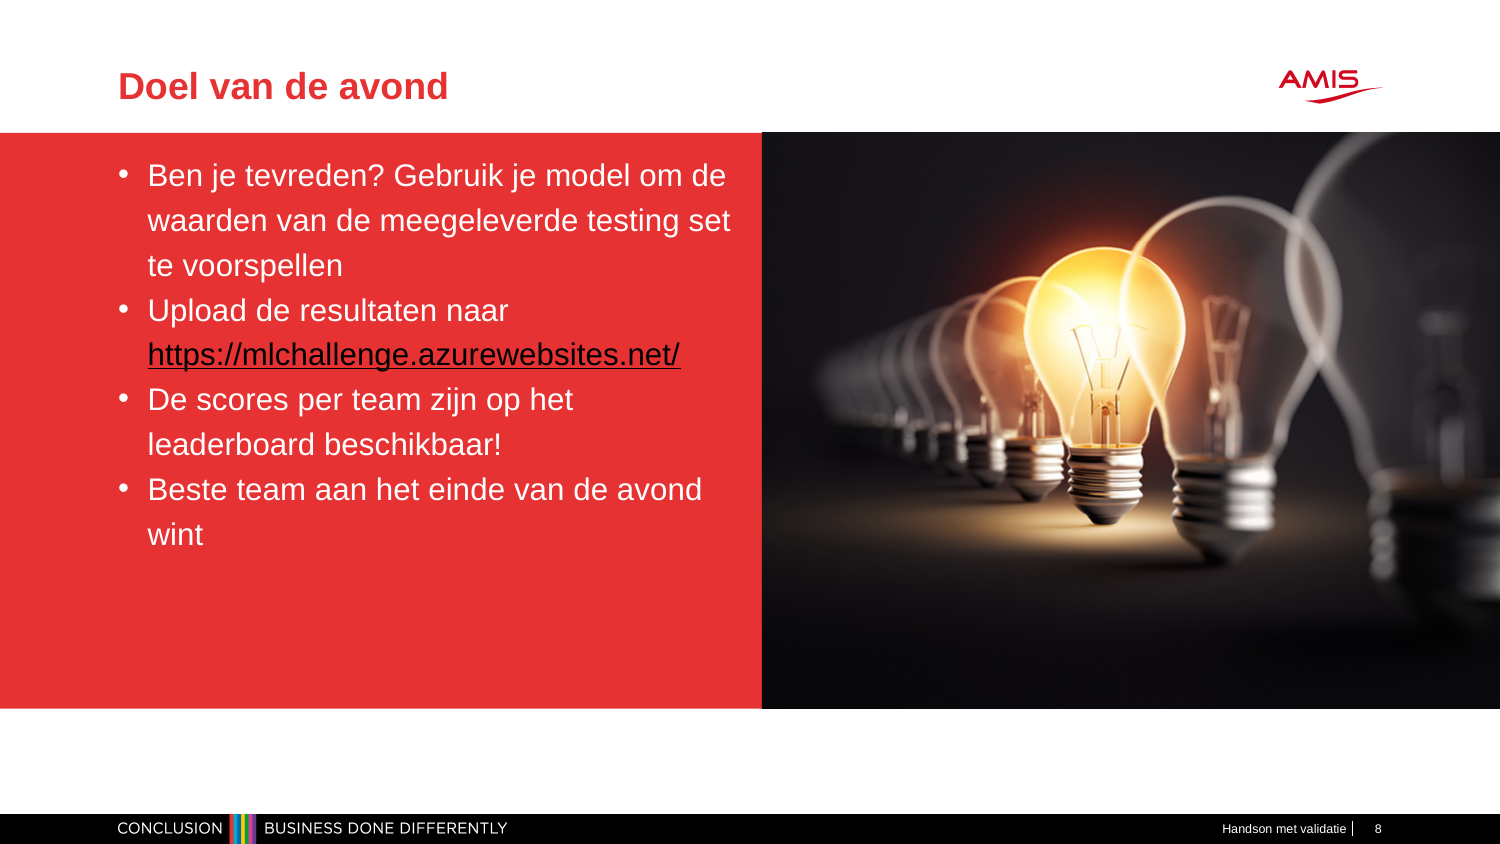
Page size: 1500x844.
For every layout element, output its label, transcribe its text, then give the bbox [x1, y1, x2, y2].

picture [1205, 59, 1388, 106]
list Ben je tevreden? Gebruik je model om de waarden van de meegeleverde testing set te voorspellen Upload de resultaten naar https://mlchallenge.azurewebsites.net/ De scores per team zijn op het leaderboard beschikbaar! Beste team aan het einde van de avond wint [118, 147, 733, 706]
footer Handson met validatie [814, 820, 1347, 839]
picture [0, 814, 236, 844]
title Doel van de avond [118, 47, 1205, 130]
picture [761, 132, 1500, 709]
slide_number 8 [1358, 820, 1382, 839]
picture [239, 814, 1500, 844]
